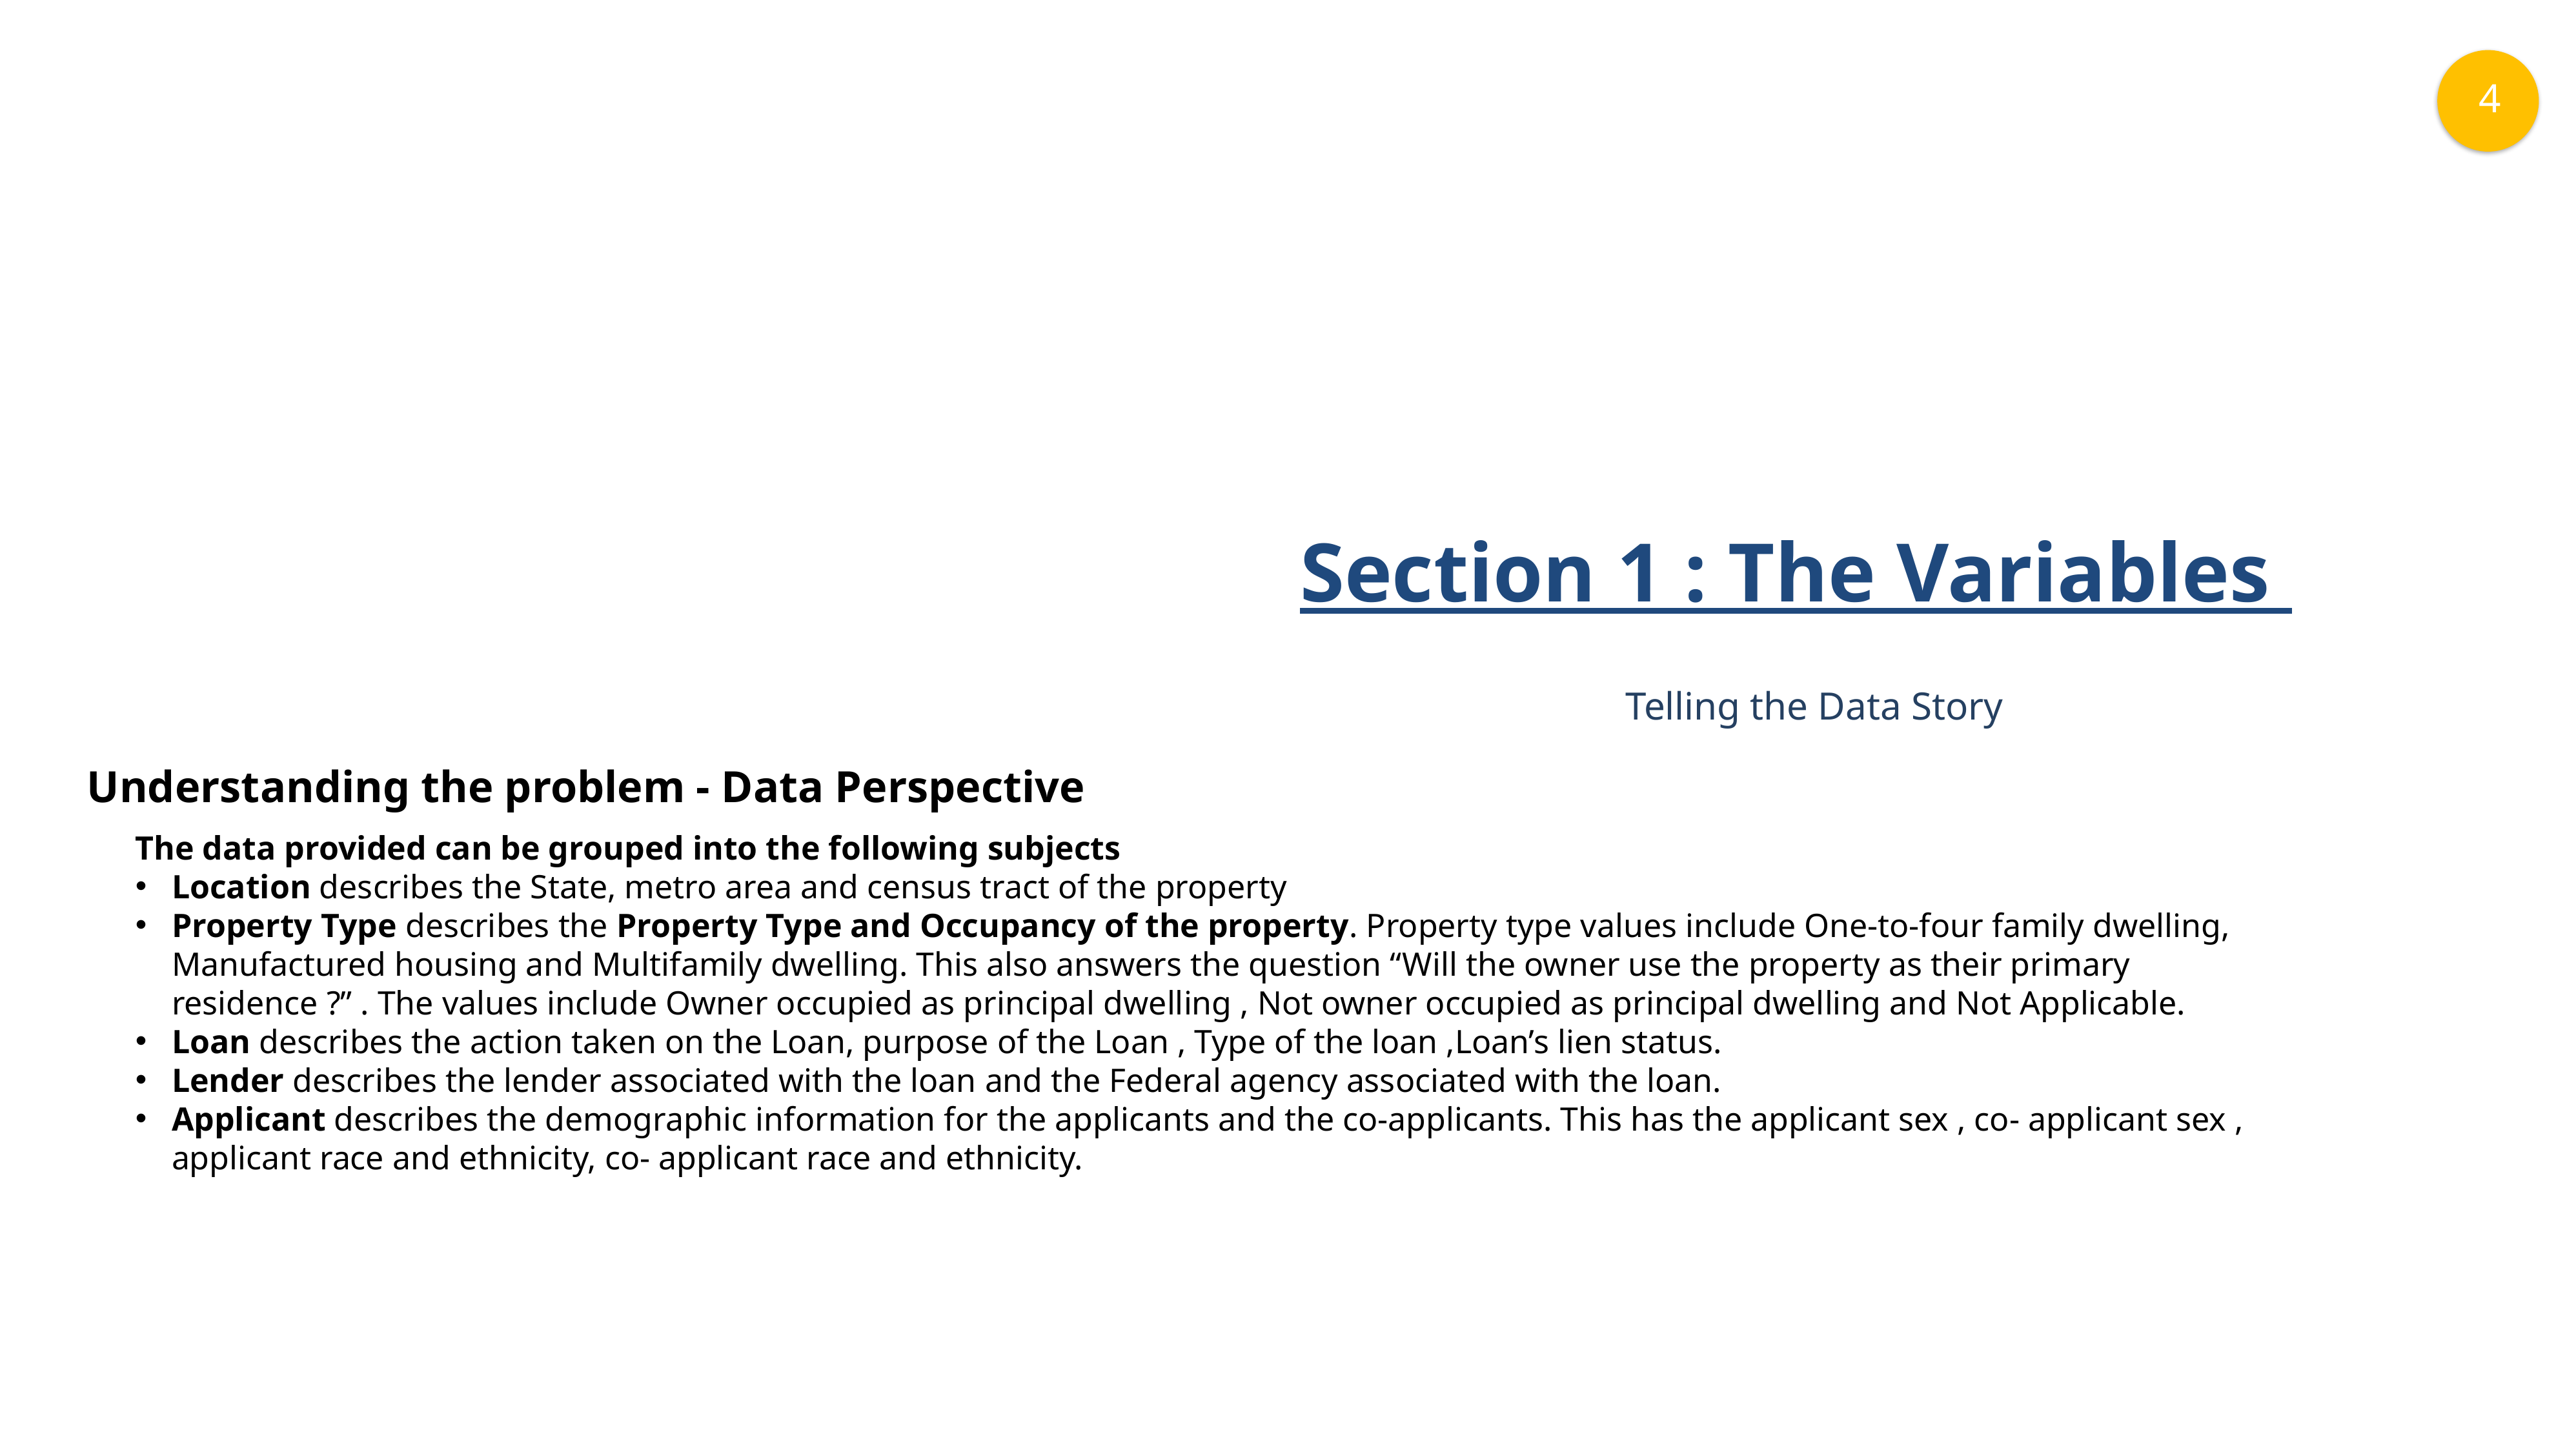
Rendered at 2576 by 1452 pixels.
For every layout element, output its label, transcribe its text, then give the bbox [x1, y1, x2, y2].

text_box Understanding the problem - Data Perspective [77, 754, 1365, 816]
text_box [1118, 516, 2474, 740]
text_box The data provided can be grouped into the following subjects Location describes the State, metro area and census tract of the property Property Type describes the Property Type and Occupancy of the property. Property type values include One-to-four family dwelling, Manufactured housing and Multifamily dwelling. This also answers the question “Will the owner use the property as their primary residence ?” . The values include Owner occupied as principal dwelling , Not owner occupied as principal dwelling and Not Applicable. Loan describes the action taken on the Loan, purpose of the Loan , Type of the loan ,Loan’s lien status. Lender describes the lender associated with the loan and the Federal agency associated with the loan. Applicant describes the demographic information for the applicants and the co-applicants. This has the applicant sex , co- applicant sex , applicant race and ethnicity, co- applicant race and ethnicity. [126, 822, 2320, 1181]
